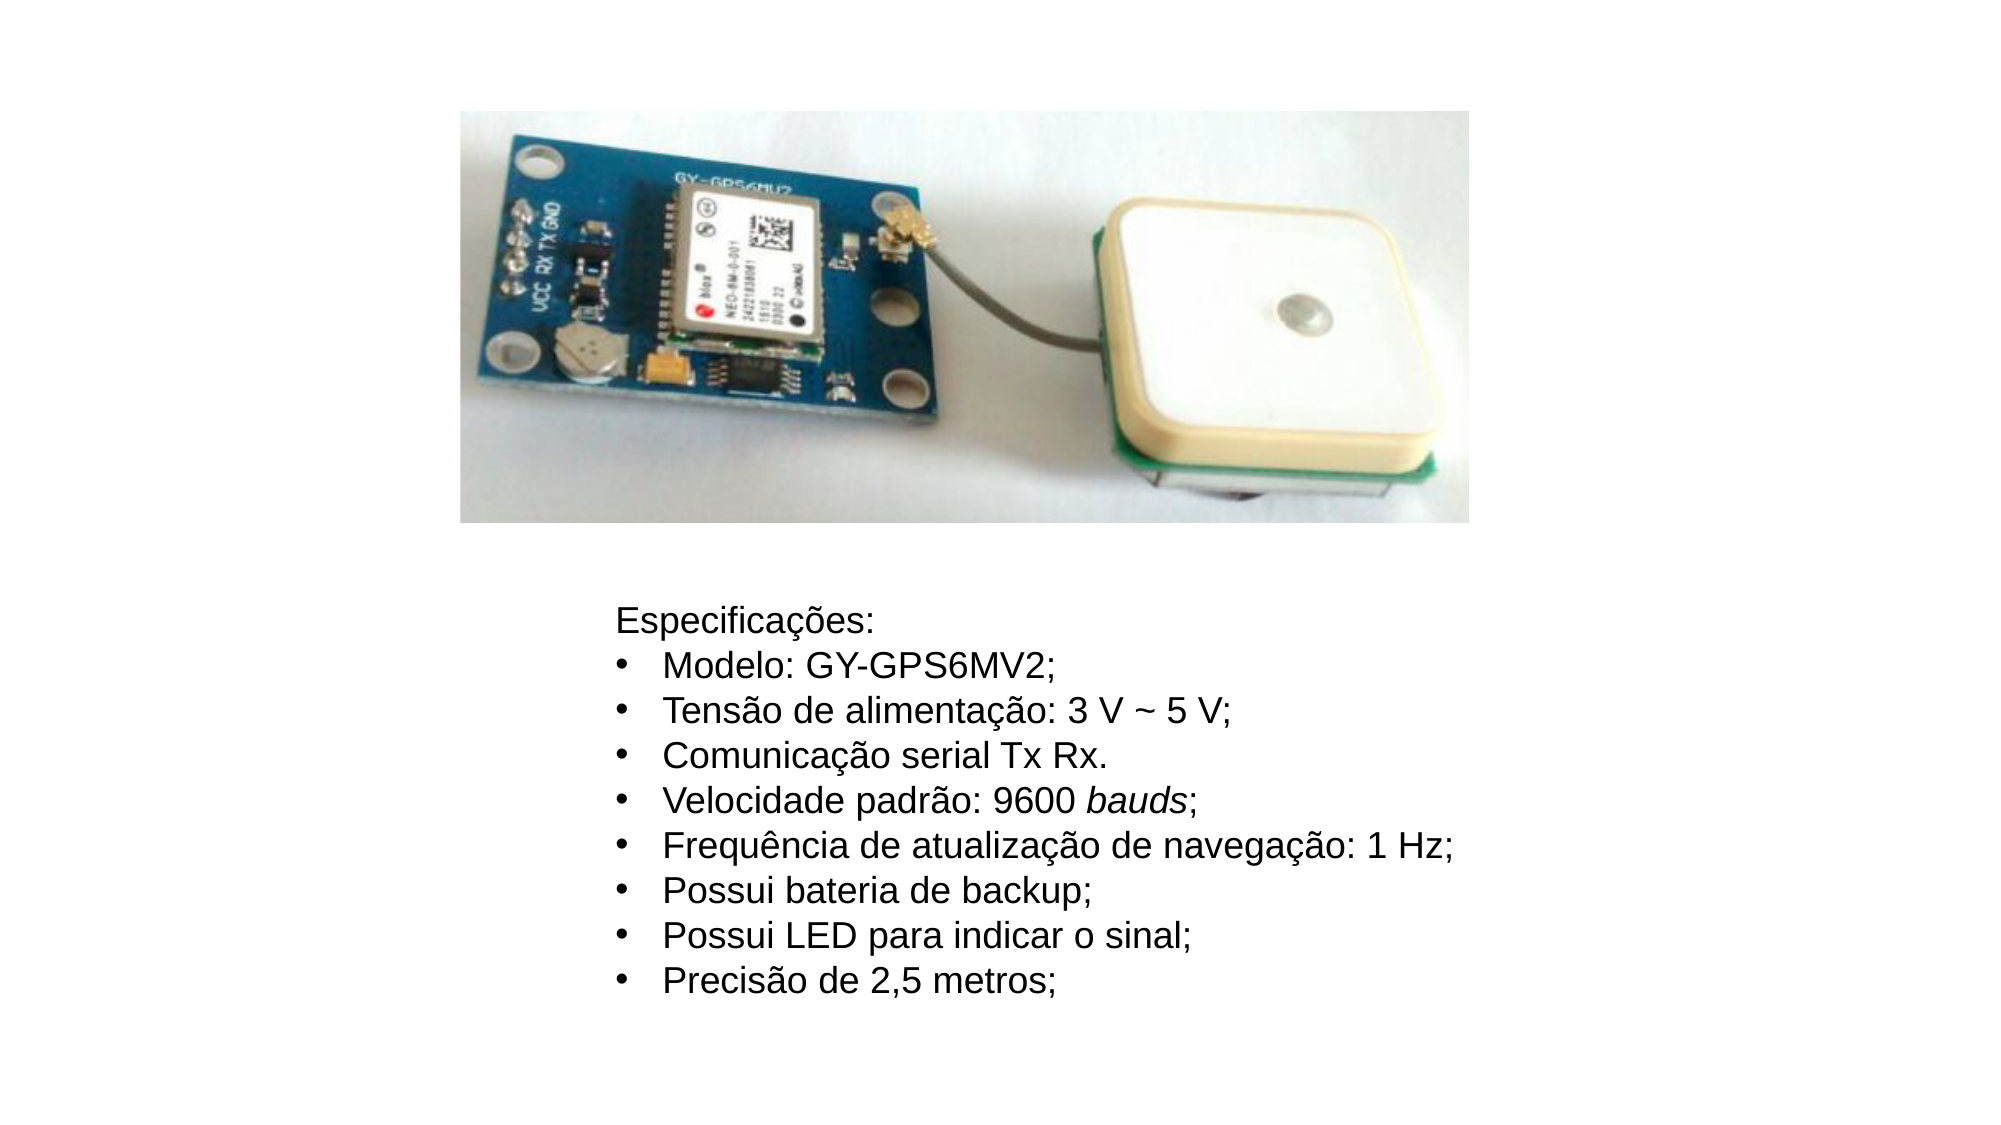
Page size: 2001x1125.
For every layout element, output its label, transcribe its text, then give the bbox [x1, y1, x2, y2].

text_box Especificações: Modelo: GY-GPS6MV2; Tensão de alimentação: 3 V ~ 5 V; Comunicação serial Tx Rx. Velocidade padrão: 9600 bauds; Frequência de atualização de navegação: 1 Hz; Possui bateria de backup; Possui LED para indicar o sinal; Precisão de 2,5 metros; [600, 589, 1601, 1009]
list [460, 111, 1470, 523]
